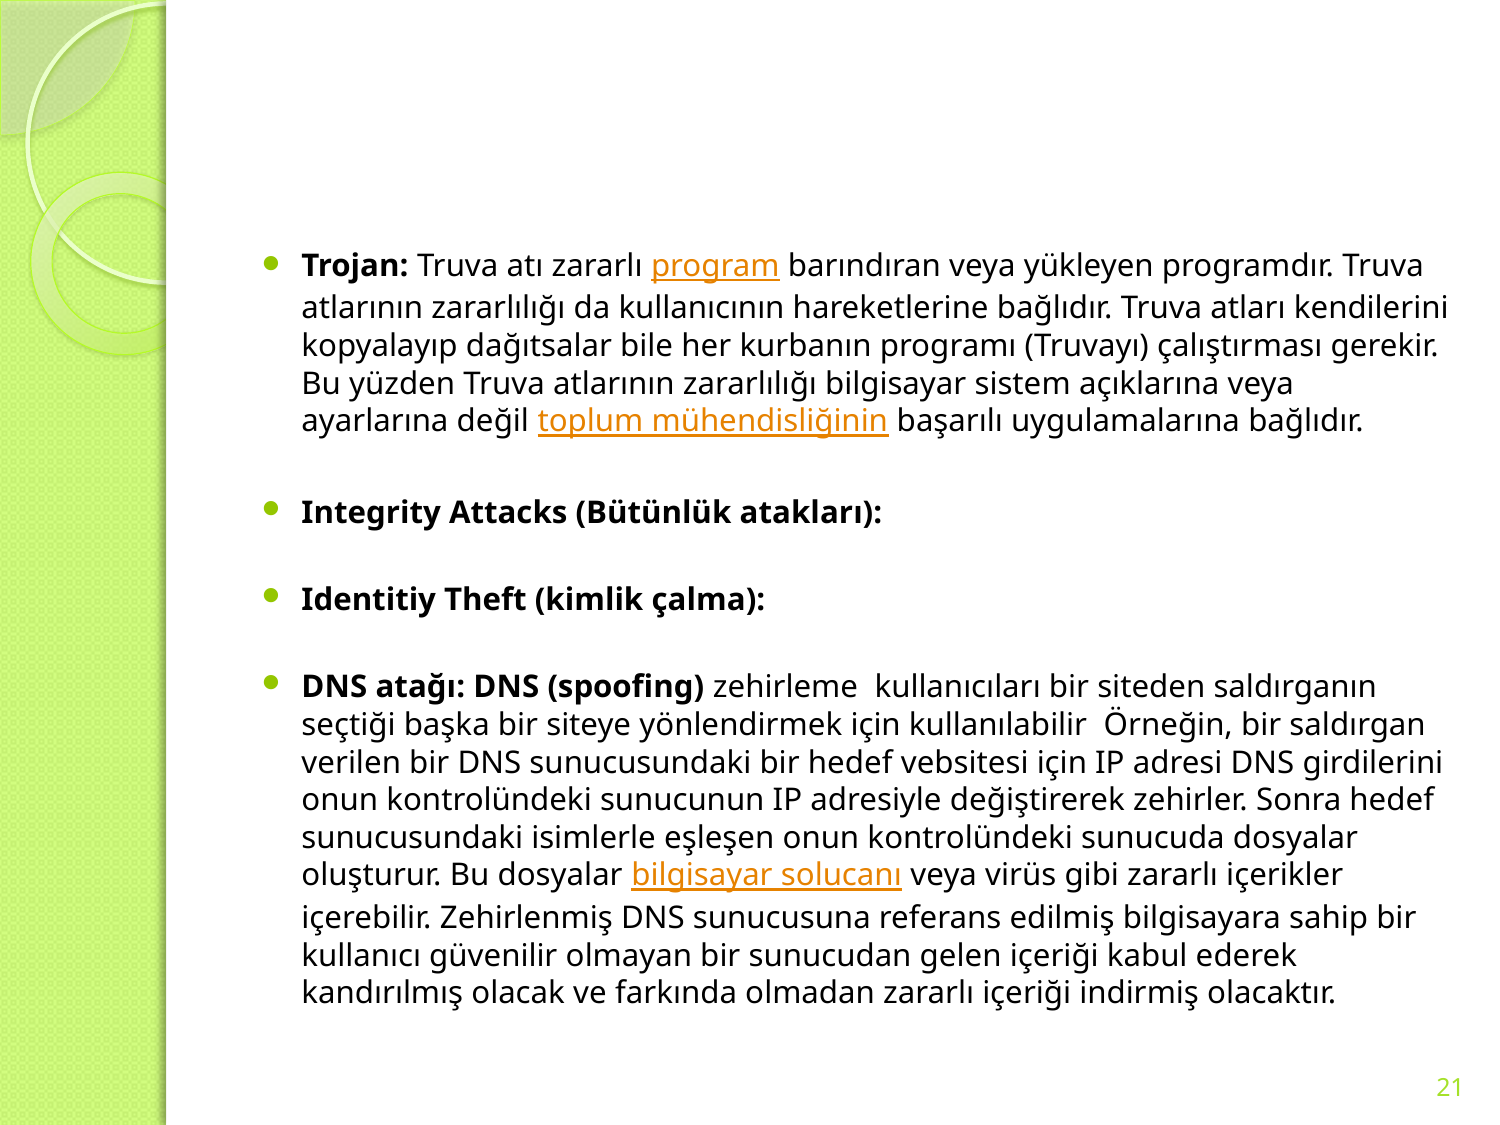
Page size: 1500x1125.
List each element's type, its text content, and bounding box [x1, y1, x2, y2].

list Trojan: Truva atı zararlı program barındıran veya yükleyen programdır. Truva atlarının zararlılığı da kullanıcının hareketlerine bağlıdır. Truva atları kendilerini kopyalayıp dağıtsalar bile her kurbanın programı (Truvayı) çalıştırması gerekir. Bu yüzden Truva atlarının zararlılığı bilgisayar sistem açıklarına veya ayarlarına değil toplum mühendisliğinin başarılı uygulamalarına bağlıdır. Integrity Attacks (Bütünlük atakları): Identitiy Theft (kimlik çalma): DNS atağı: DNS (spoofing) zehirleme kullanıcıları bir siteden saldırganın seçtiği başka bir siteye yönlendirmek için kullanılabilir Örneğin, bir saldırgan verilen bir DNS sunucusundaki bir hedef vebsitesi için IP adresi DNS girdilerini onun kontrolündeki sunucunun IP adresiyle değiştirerek zehirler. Sonra hedef sunucusundaki isimlerle eşleşen onun kontrolündeki sunucuda dosyalar oluşturur. Bu dosyalar bilgisayar solucanı veya virüs gibi zararlı içerikler içerebilir. Zehirlenmiş DNS sunucusuna referans edilmiş bilgisayara sahip bir kullanıcı güvenilir olmayan bir sunucudan gelen içeriği kabul ederek kandırılmış olacak ve farkında olmadan zararlı içeriği indirmiş olacaktır. [235, 237, 1466, 1094]
slide_number 21 [1413, 1034, 1488, 1113]
